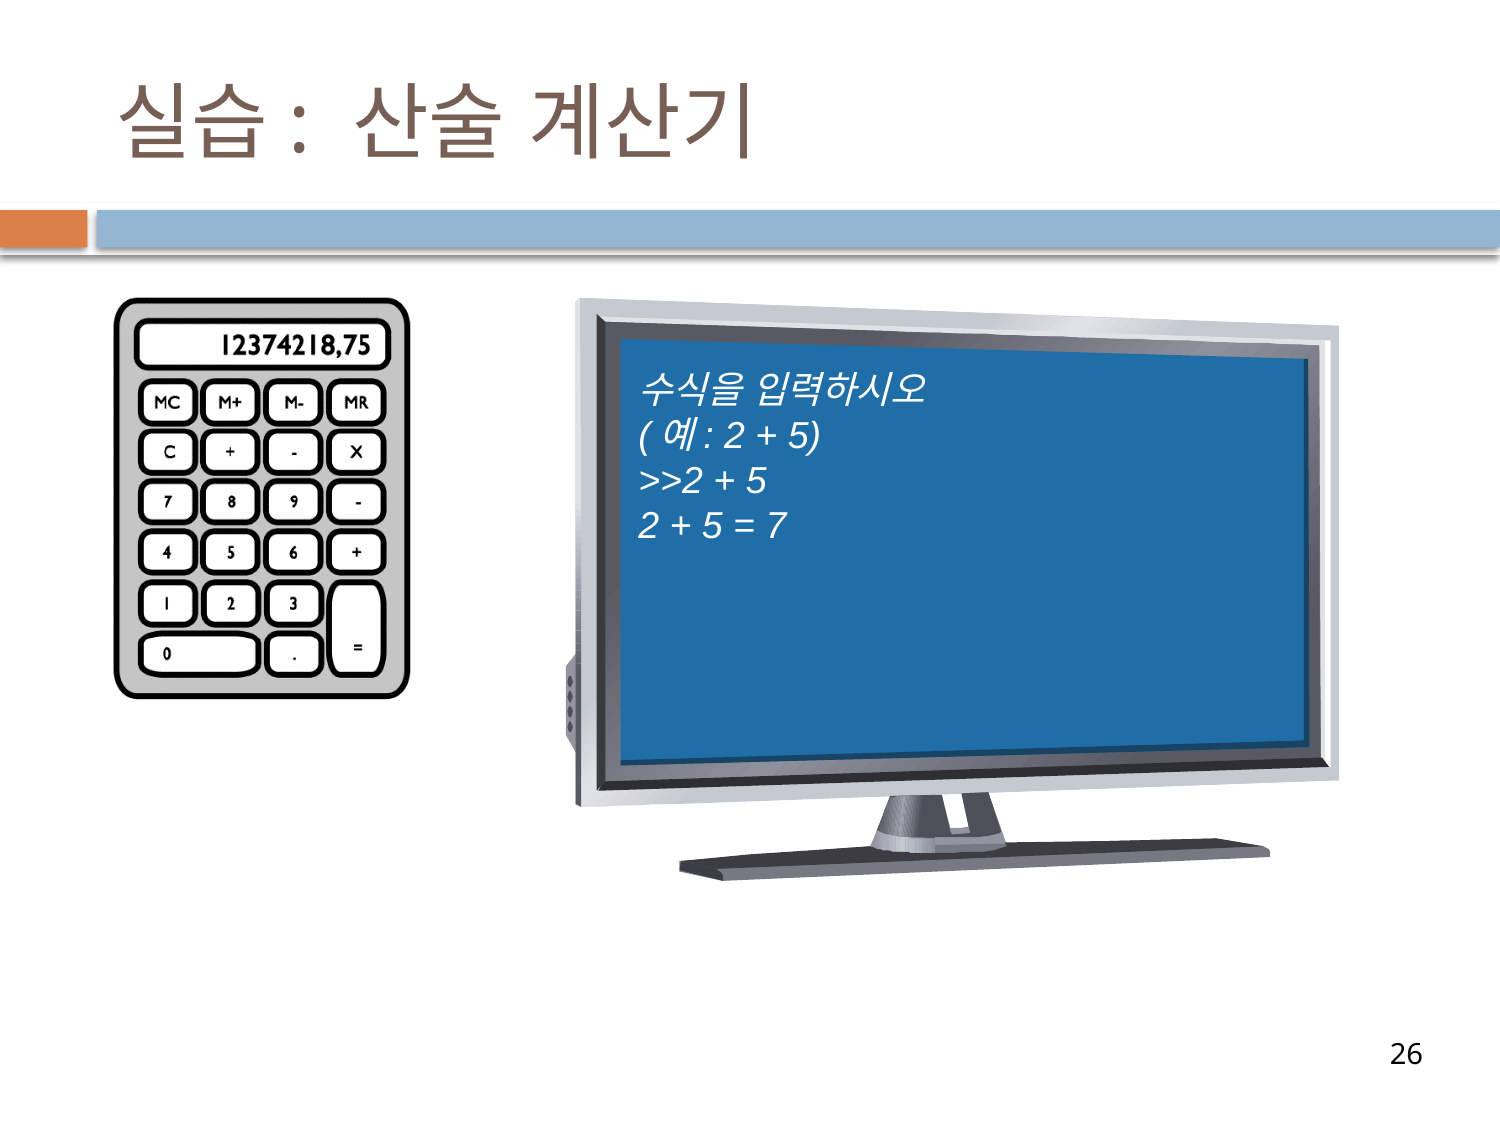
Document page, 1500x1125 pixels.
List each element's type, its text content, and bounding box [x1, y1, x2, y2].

title 실습: 산술 계산기 [100, 37, 1438, 200]
picture [100, 290, 427, 709]
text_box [562, 295, 1343, 884]
slide_number 26 [1021, 1024, 1438, 1085]
